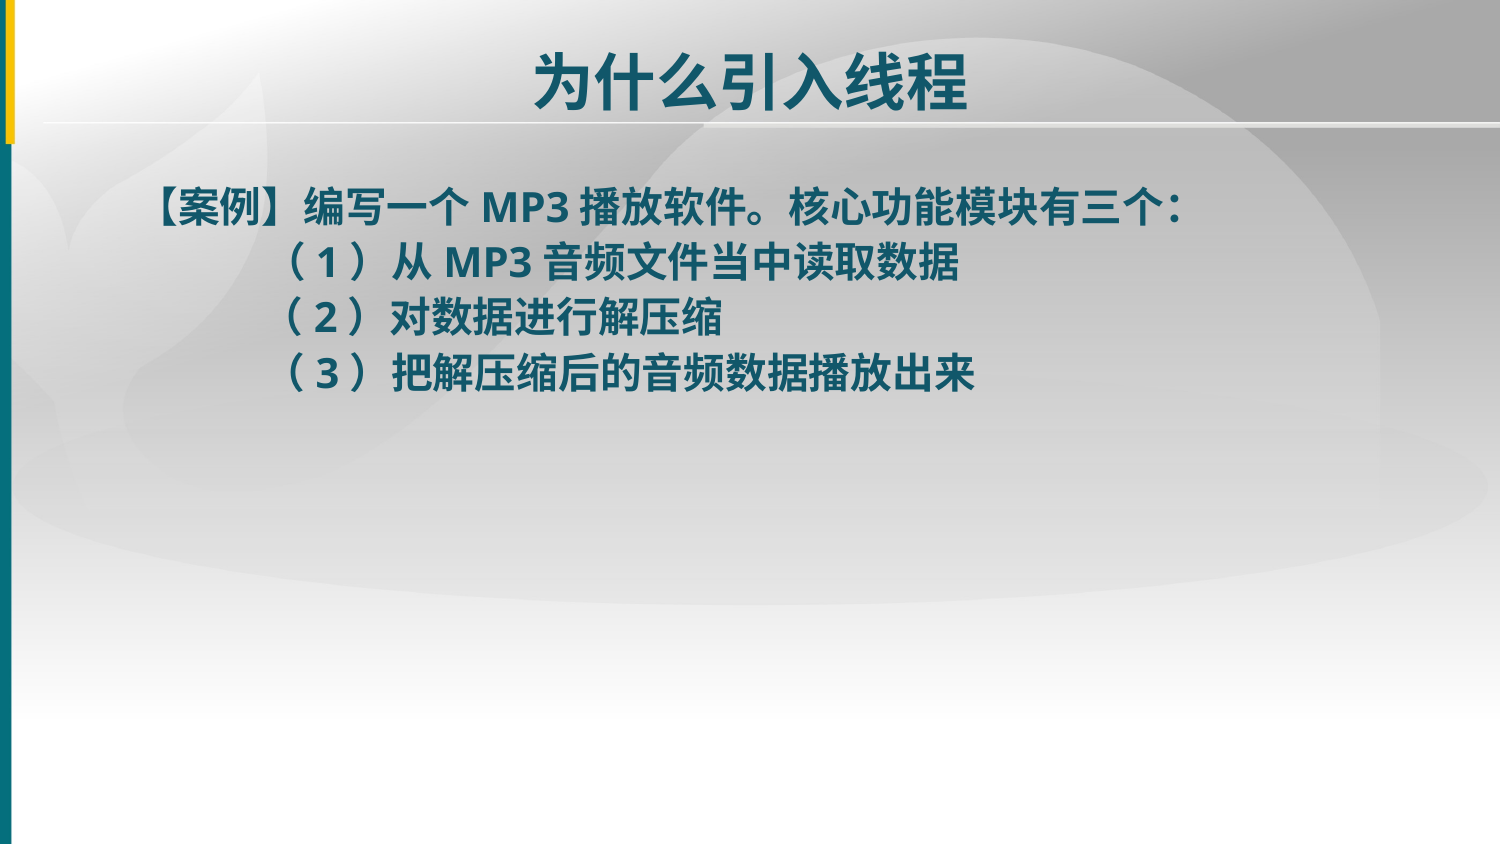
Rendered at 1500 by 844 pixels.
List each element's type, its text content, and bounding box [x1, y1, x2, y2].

picture [0, 0, 1500, 844]
text_box 【案例】编写一个MP3播放软件。核心功能模块有三个： [121, 173, 1196, 239]
text_box （1）从MP3音频文件当中读取数据 [249, 228, 994, 293]
text_box 为什么引入线程 [410, 35, 1090, 125]
text_box （2）对数据进行解压缩 [247, 283, 804, 349]
text_box （3）把解压缩后的音频数据播放出来 [249, 339, 997, 405]
